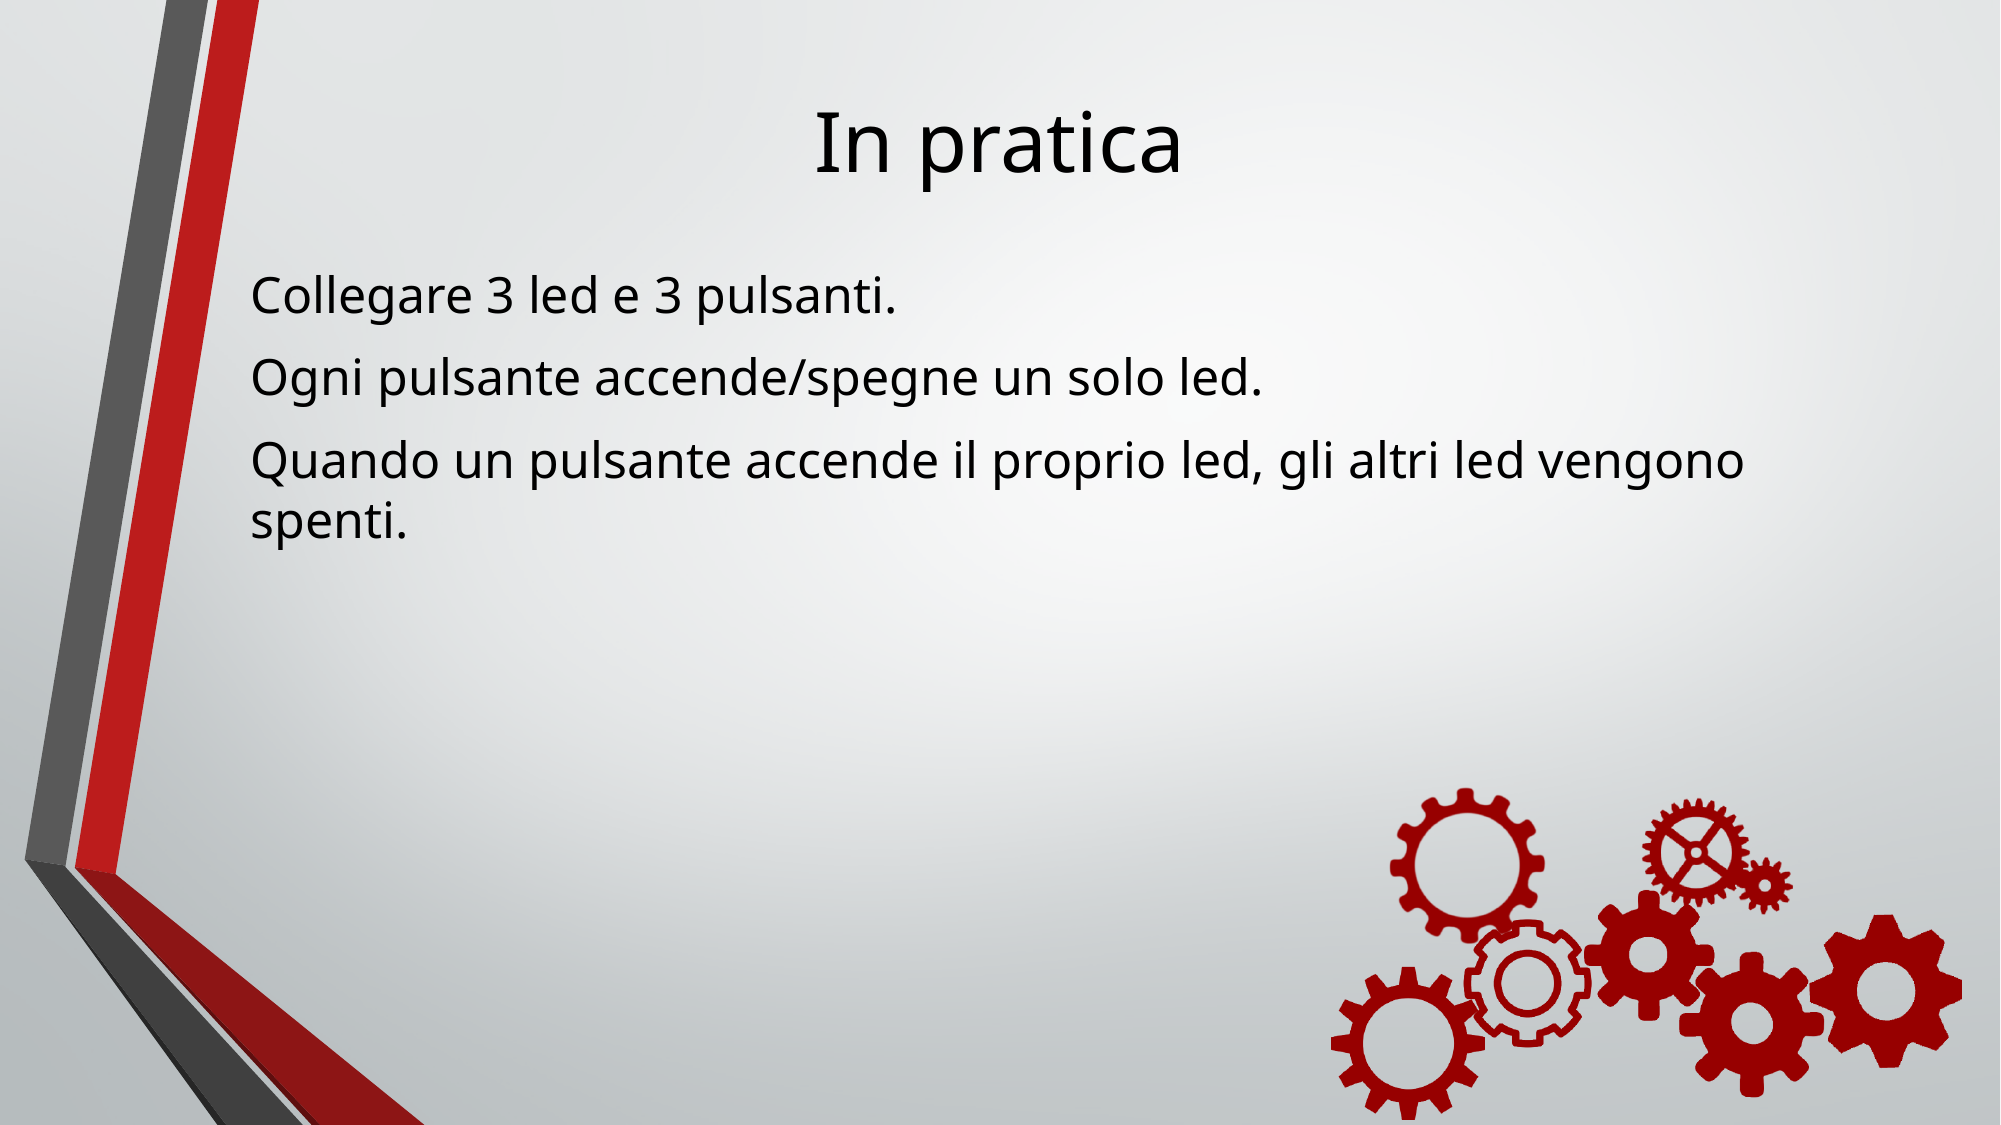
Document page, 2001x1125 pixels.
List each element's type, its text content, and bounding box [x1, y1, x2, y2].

picture [1331, 787, 1962, 1120]
title In pratica [324, 45, 1675, 233]
list Collegare 3 led e 3 pulsanti. Ogni pulsante accende/spegne un solo led. Quando un pulsante accende il proprio led, gli altri led vengono spenti. [235, 201, 1880, 610]
